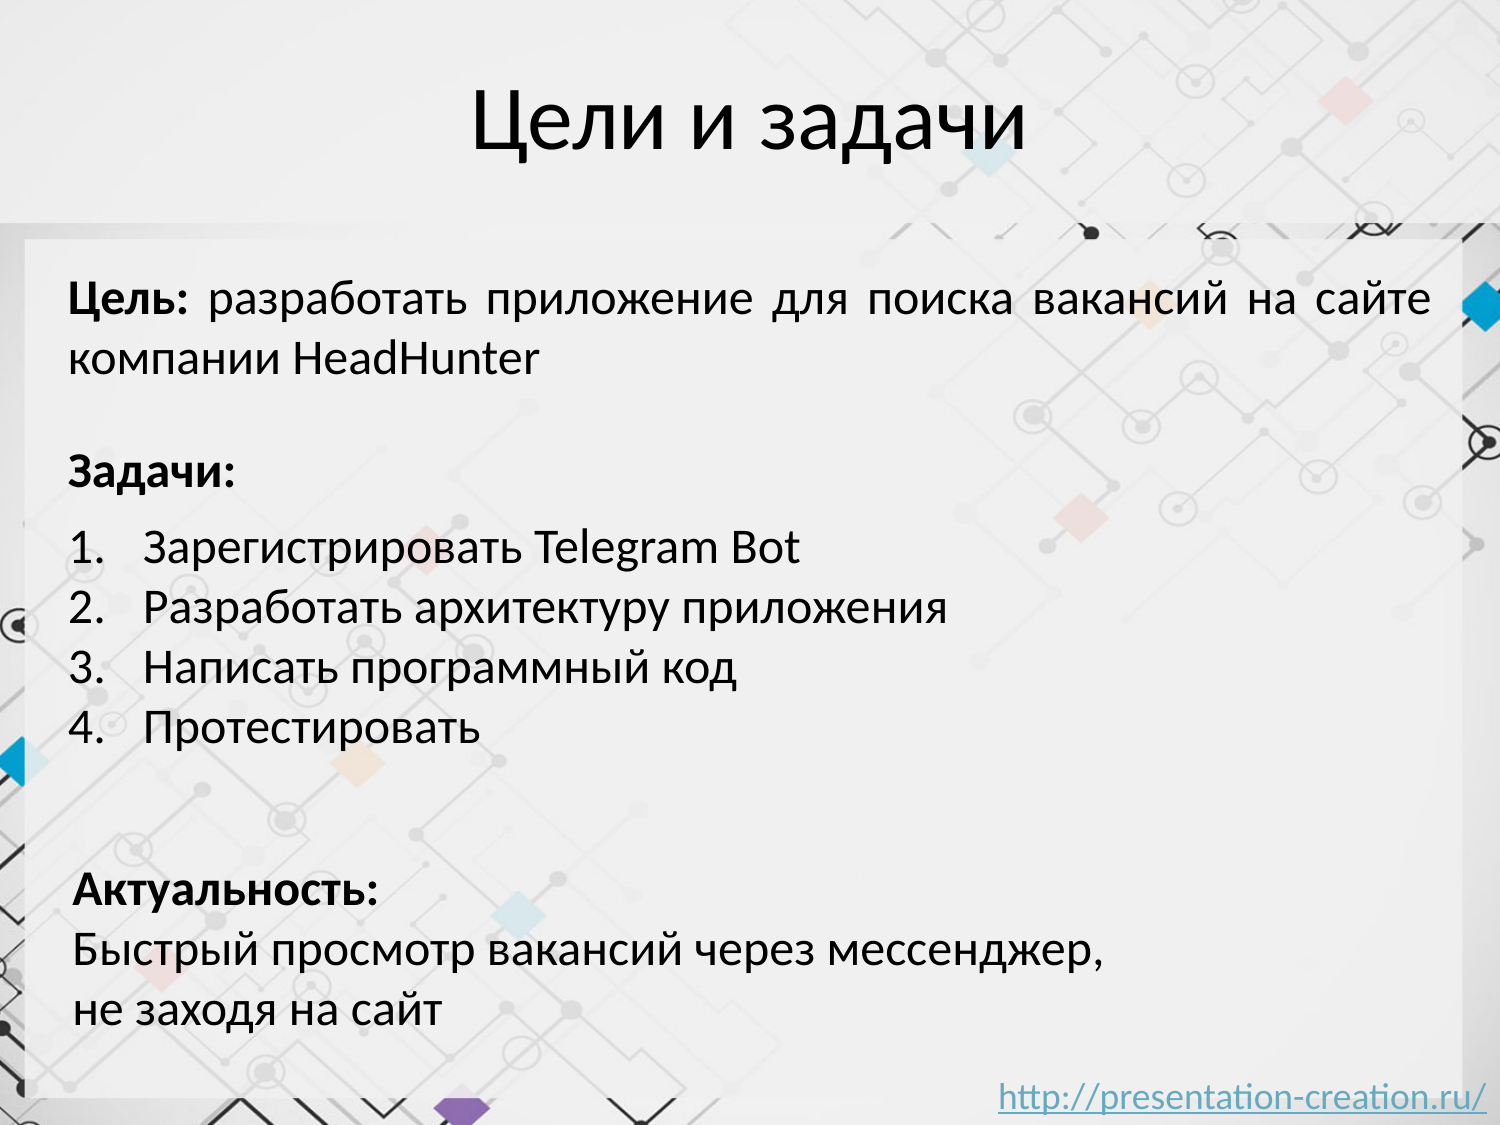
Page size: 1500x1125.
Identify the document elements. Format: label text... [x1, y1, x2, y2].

text_box Задачи: [53, 430, 1447, 506]
text_box Цель: разработать приложение для поиска вакансий на сайте компании HeadHunter [53, 256, 1447, 392]
text_box Актуальность: Быстрый просмотр вакансий через мессенджер, не заходя на сайт [57, 848, 1452, 1104]
picture [0, 0, 1500, 1125]
title Цели и задачи [75, 19, 1425, 207]
text_box Зарегистрировать Telegram Bot Разработать архитектуру приложения Написать программный код Протестировать [53, 506, 1200, 762]
